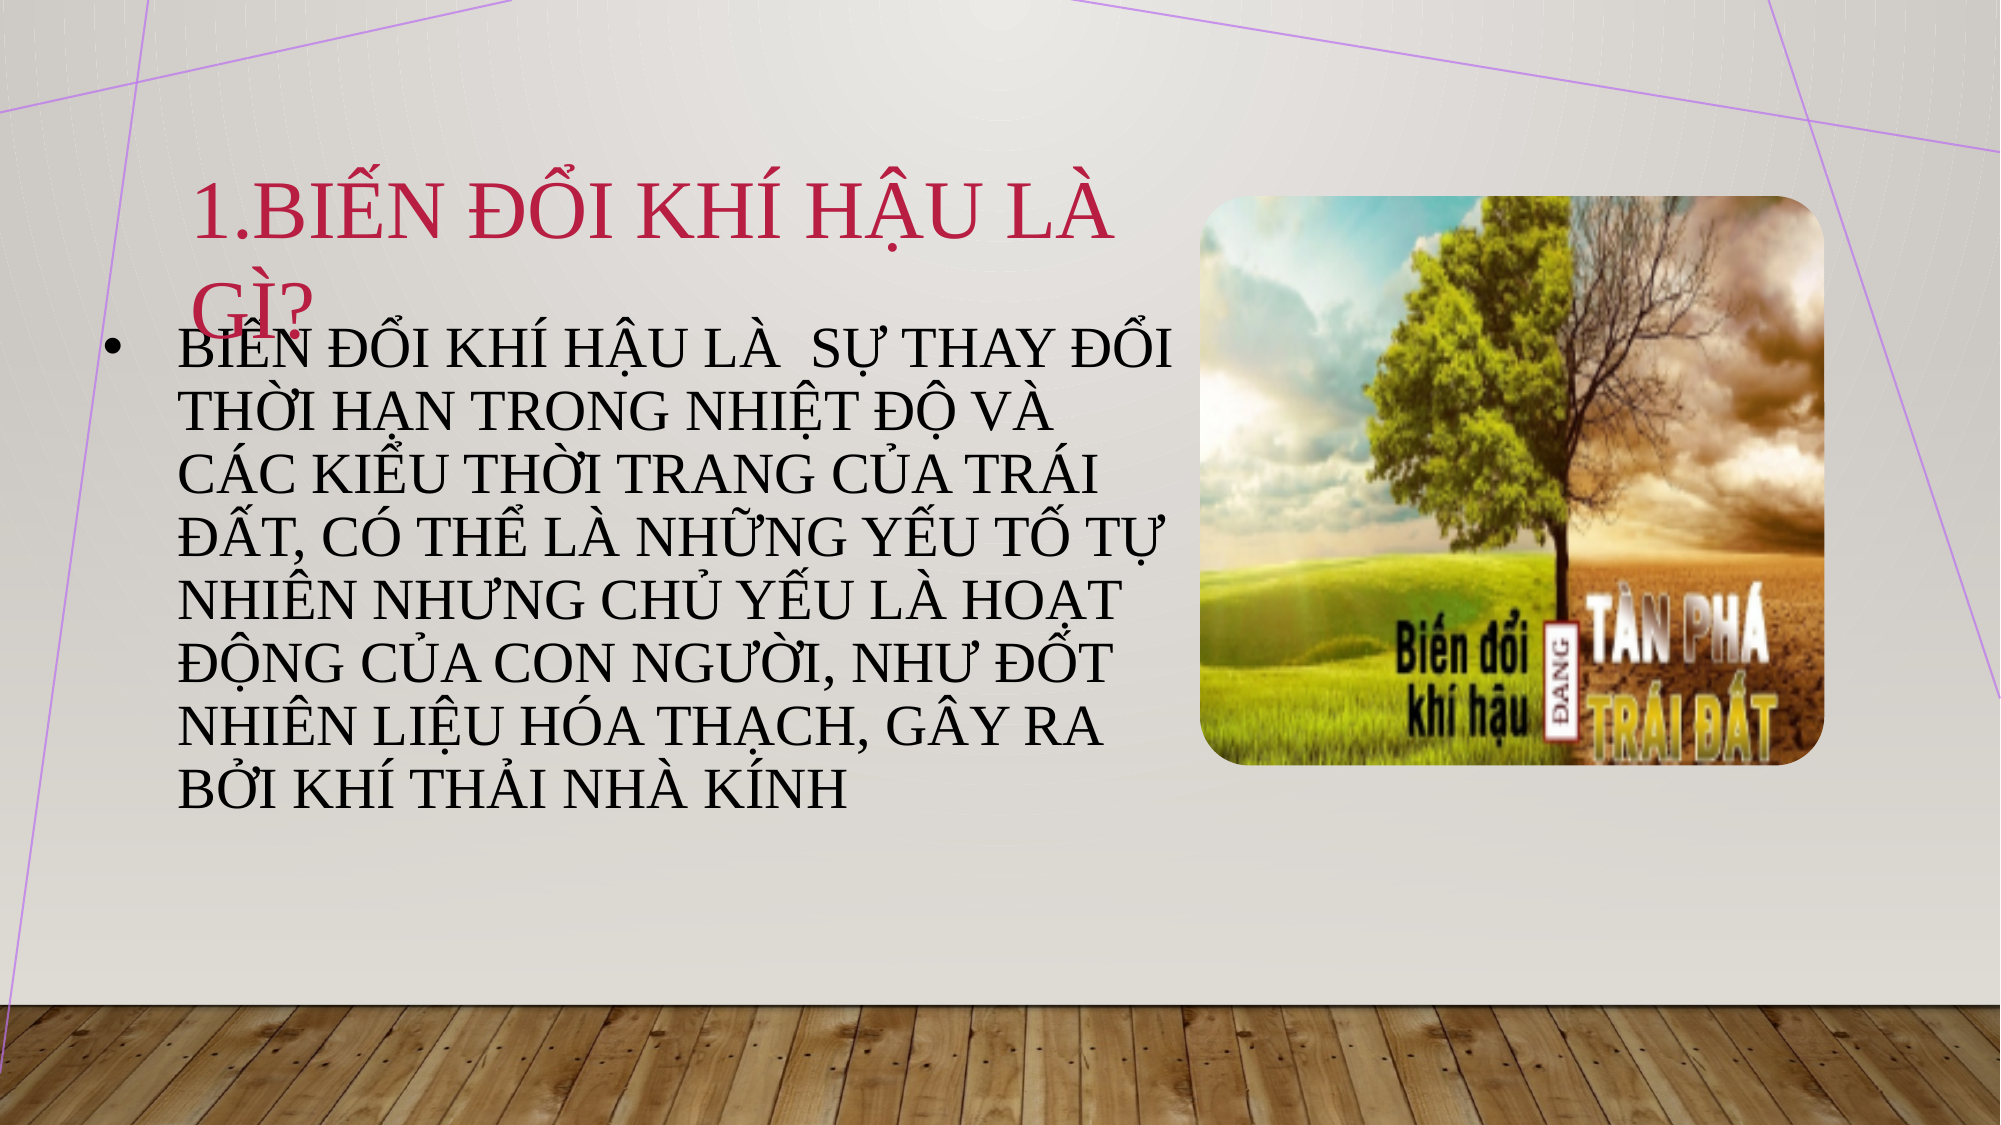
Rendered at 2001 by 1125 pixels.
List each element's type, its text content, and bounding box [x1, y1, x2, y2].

picture [1199, 195, 1825, 766]
picture [0, 1005, 2000, 1125]
title Biến đổi khí hậu LÀ sự thay đổi thời hạn trong nhiệt độ và các kiểu thời trang của Trái Đất, có thể là những yếu tố tự nhiên nhưng chủ yếu là hoạt động của con người, như đốt nhiên liệu hóa thạch, gây ra bởi khí thải nhà kính [87, 196, 1200, 829]
text_box 1.BIẾN ĐỔI KHÍ HẬU LÀ GÌ? [175, 148, 1142, 363]
picture [0, 1005, 8, 1058]
